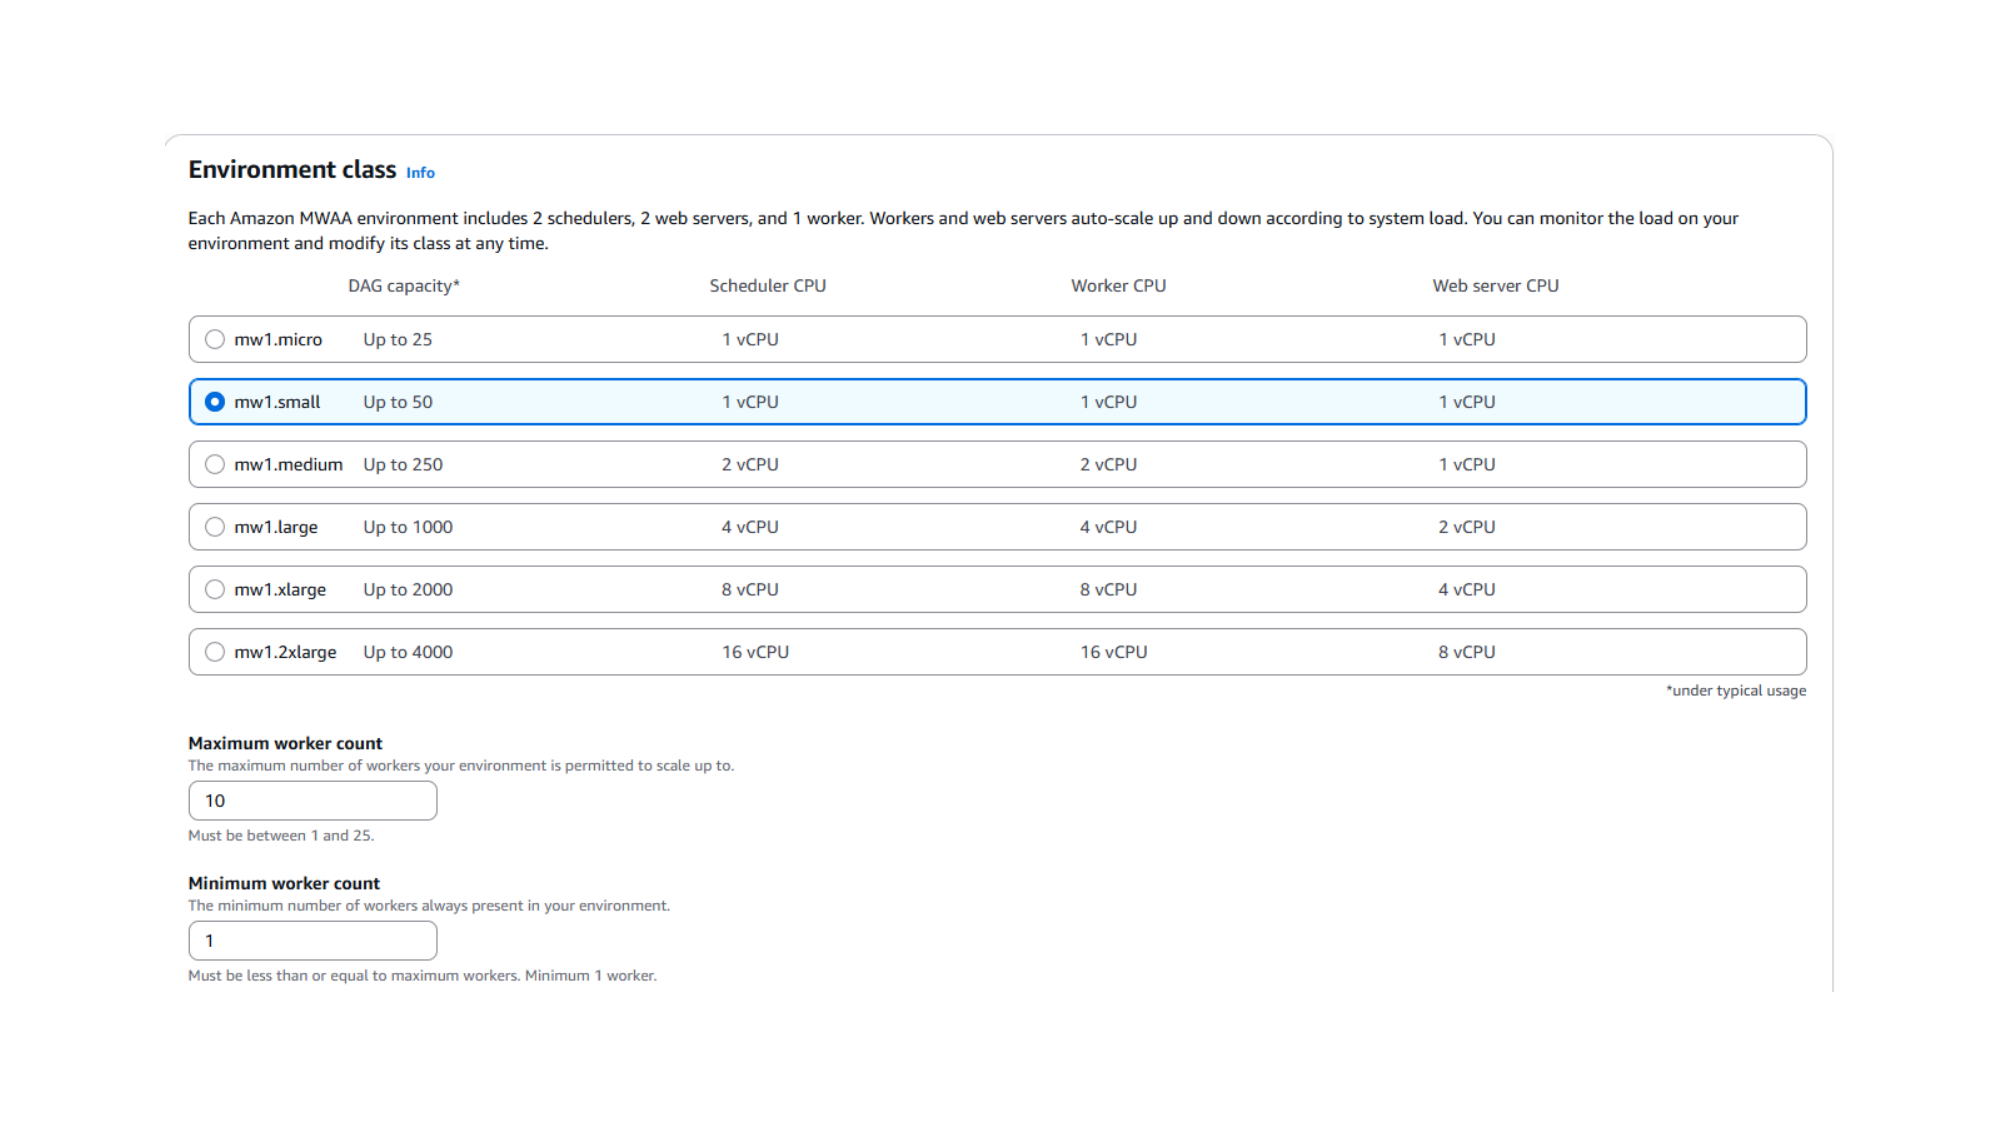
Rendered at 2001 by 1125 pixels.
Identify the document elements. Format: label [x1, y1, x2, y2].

picture [165, 133, 1835, 992]
